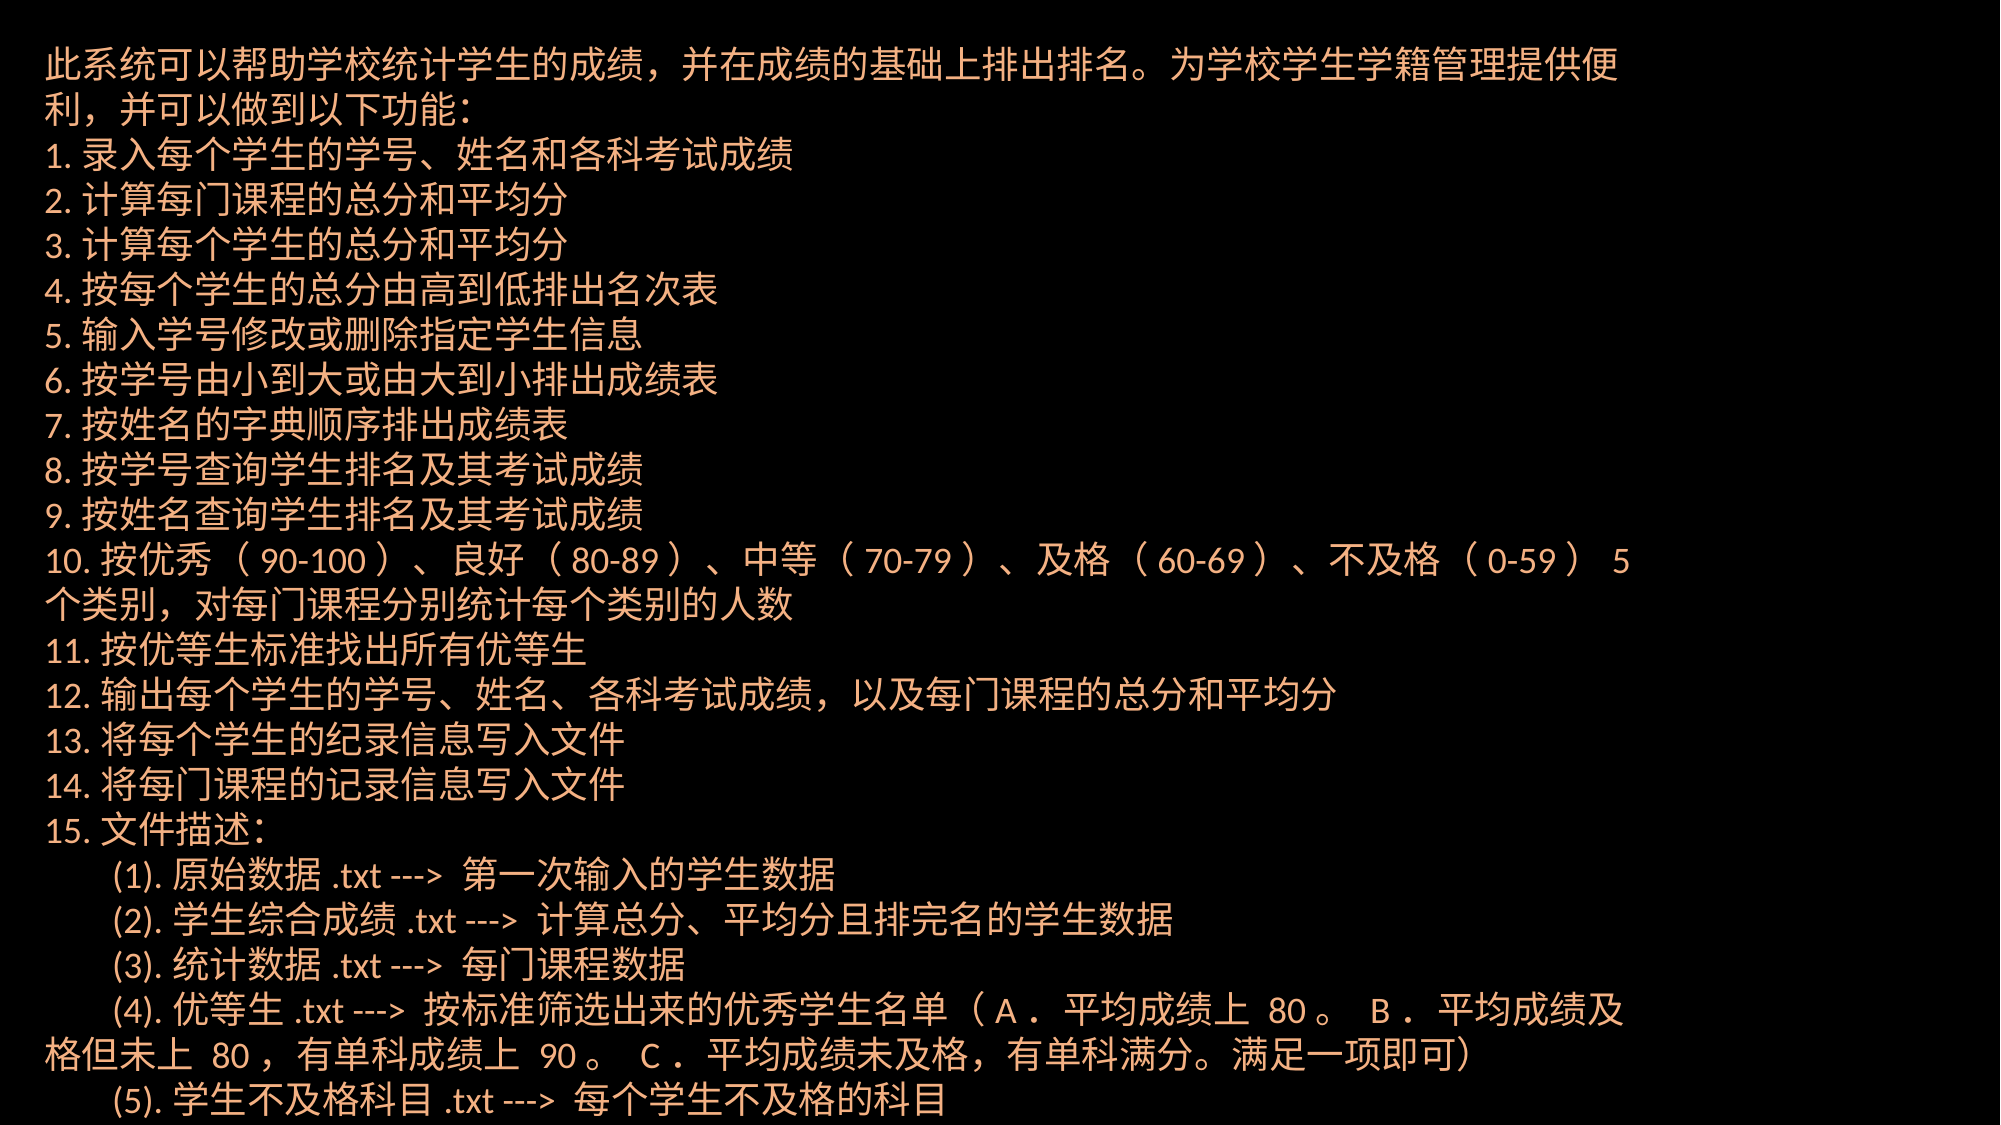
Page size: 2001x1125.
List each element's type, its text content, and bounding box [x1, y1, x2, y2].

text_box 此系统可以帮助学校统计学生的成绩，并在成绩的基础上排出排名。为学校学生学籍管理提供便利，并可以做到以下功能： 1.录入每个学生的学号、姓名和各科考试成绩 2.计算每门课程的总分和平均分 3.计算每个学生的总分和平均分 4.按每个学生的总分由高到低排出名次表 5.输入学号修改或删除指定学生信息 6.按学号由小到大或由大到小排出成绩表 7.按姓名的字典顺序排出成绩表 8.按学号查询学生排名及其考试成绩 9.按姓名查询学生排名及其考试成绩 10.按优秀（90-100）、良好（80-89）、中等（70-79）、及格（60-69）、不及格（0-59）5个类别，对每门课程分别统计每个类别的人数 11.按优等生标准找出所有优等生 12.输出每个学生的学号、姓名、各科考试成绩，以及每门课程的总分和平均分 13.将每个学生的纪录信息写入文件 14.将每门课程的记录信息写入文件 15.文件描述： (1).原始数据.txt ---> 第一次输入的学生数据 (2).学生综合成绩.txt ---> 计算总分、平均分且排完名的学生数据 (3).统计数据.txt ---> 每门课程数据 (4).优等生.txt ---> 按标准筛选出来的优秀学生名单（A．平均成绩上 80。 B．平均成绩及格但未上 80，有单科成绩上 90。 C．平均成绩未及格，有单科满分。满足一项即可） (5).学生不及格科目.txt ---> 每个学生不及格的科目 [29, 33, 1670, 1125]
